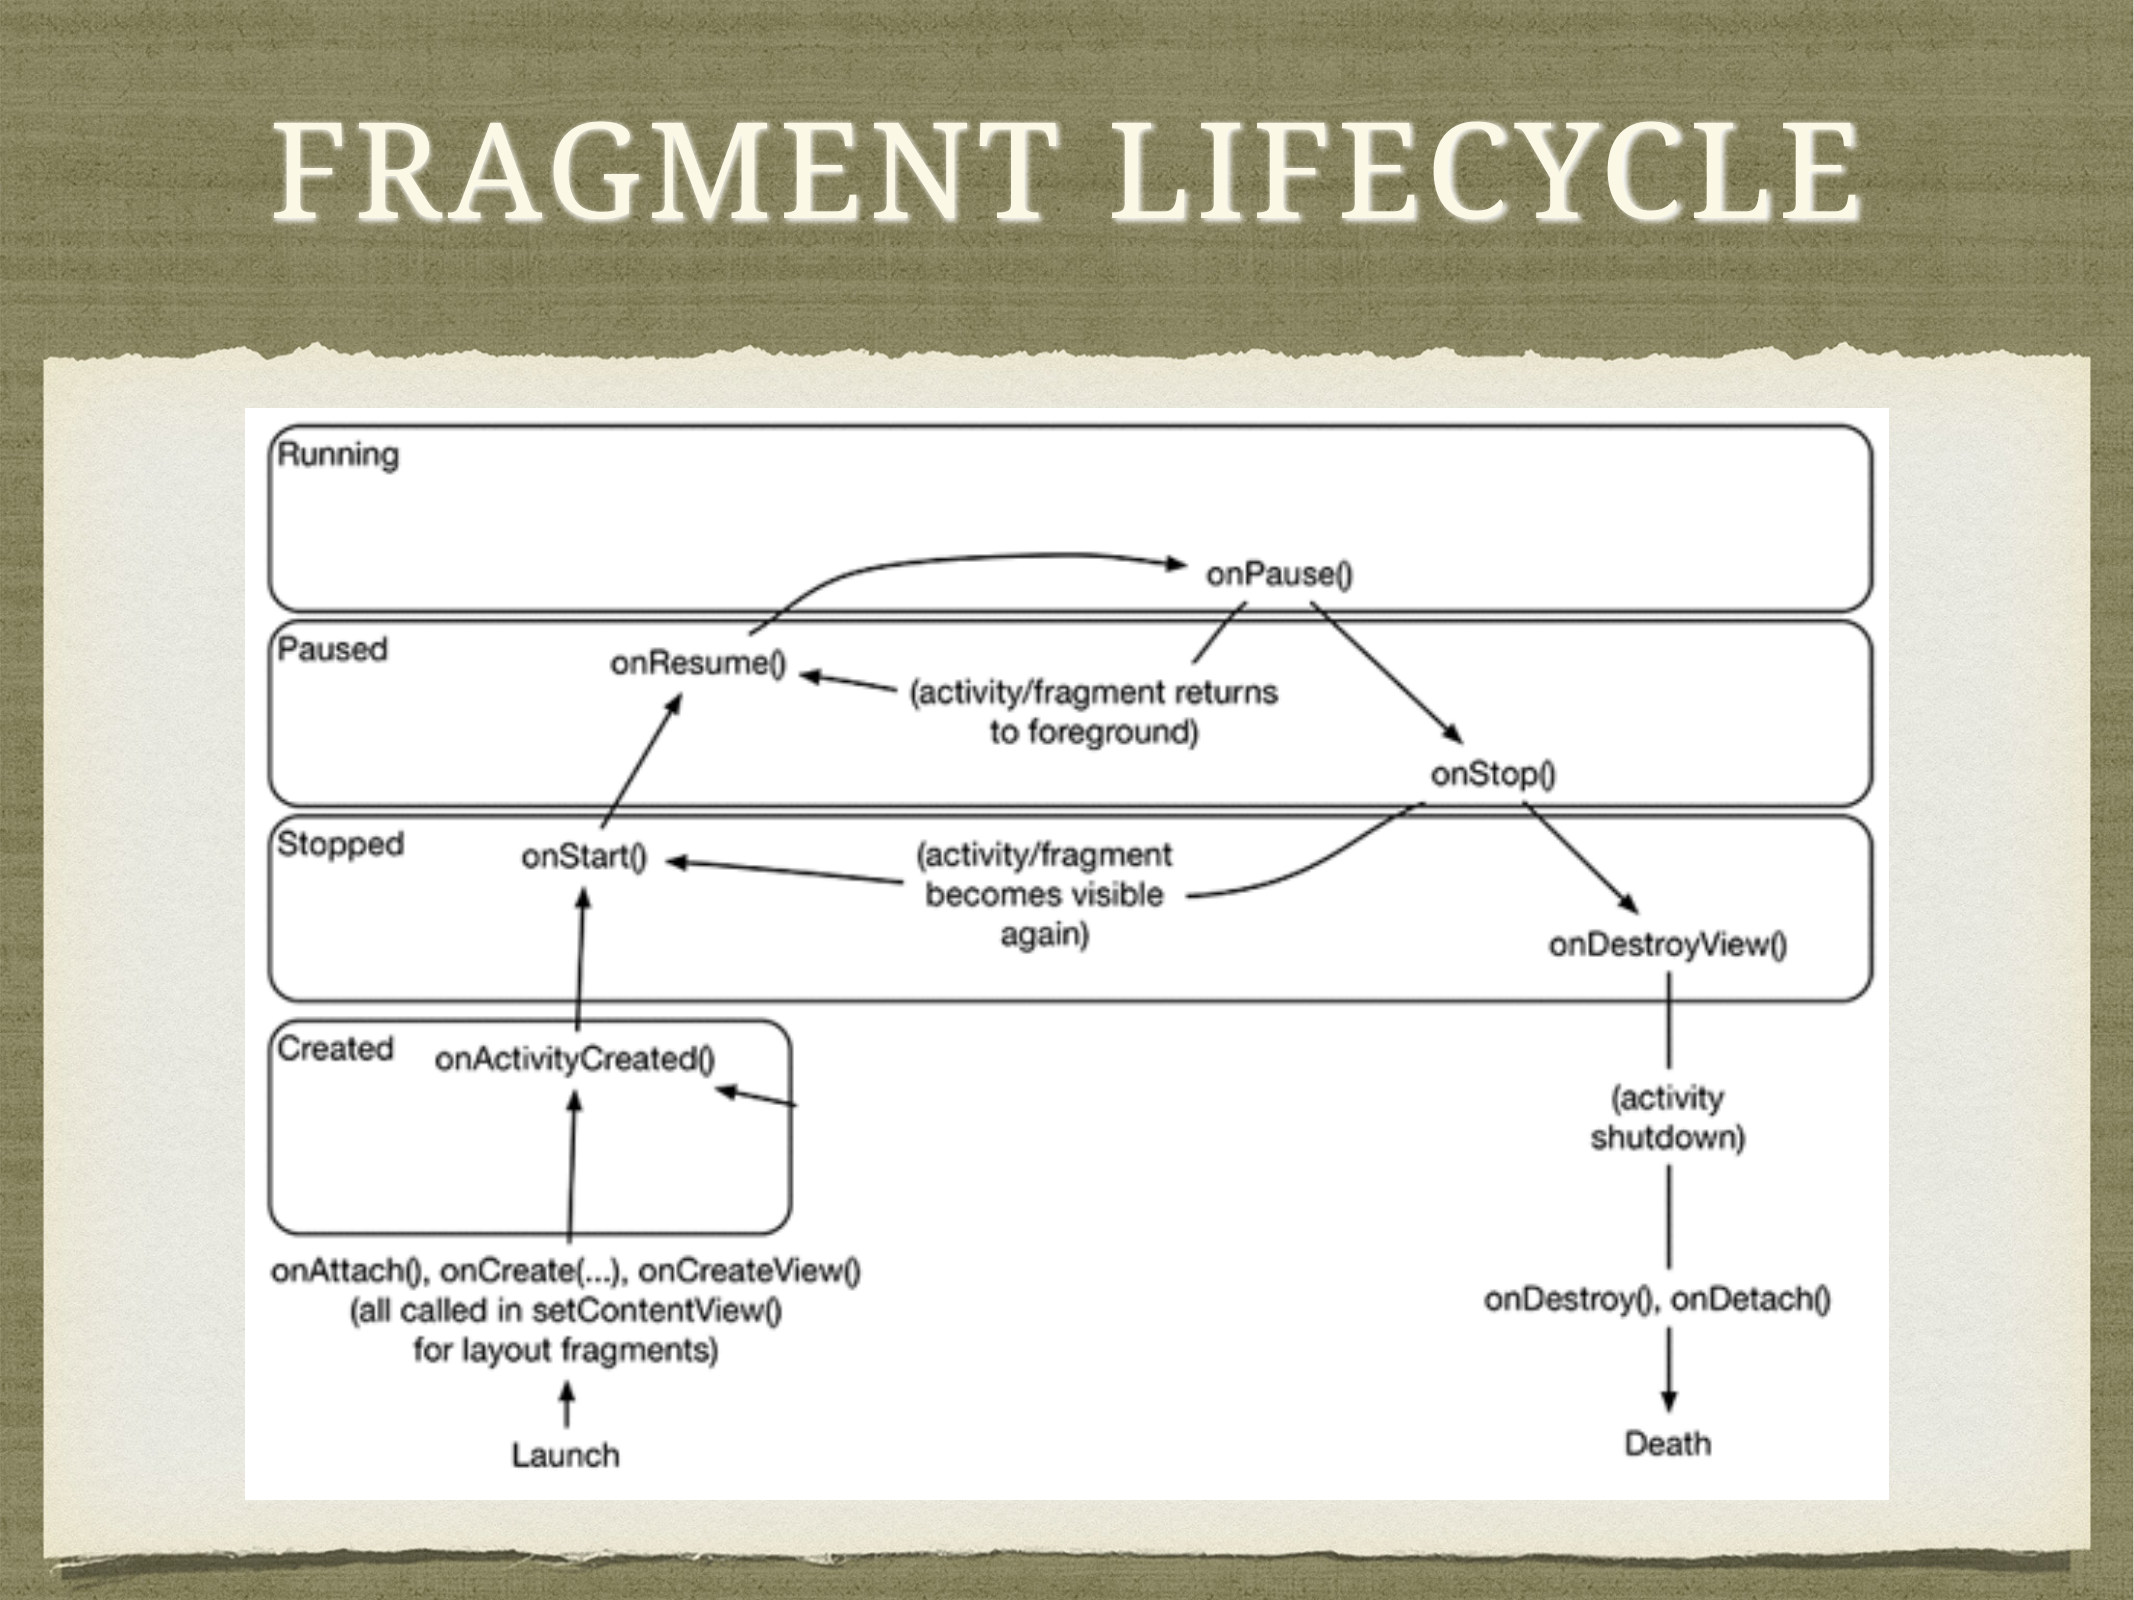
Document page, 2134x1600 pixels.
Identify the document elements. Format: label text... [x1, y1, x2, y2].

picture [0, 0, 2134, 1600]
title fragment lifecycle [134, 7, 1999, 343]
